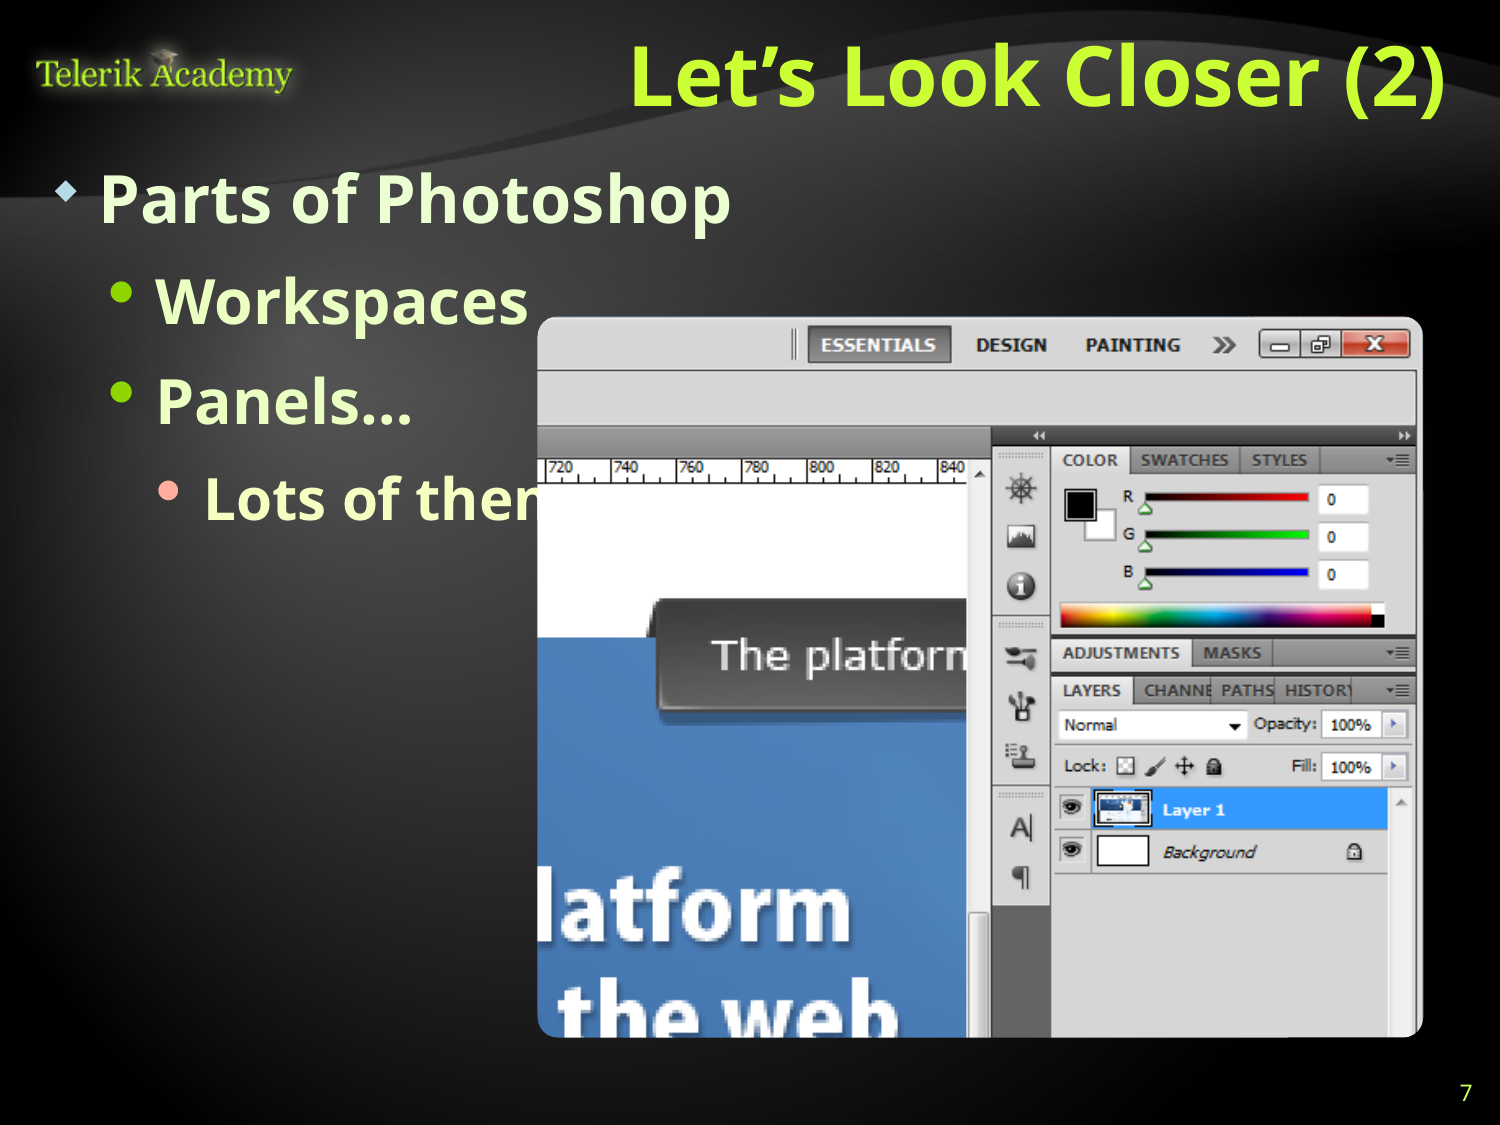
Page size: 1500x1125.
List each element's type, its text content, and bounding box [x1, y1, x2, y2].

list Parts of Photoshop Workspaces Panels… Lots of them [37, 149, 1463, 1100]
picture [0, 0, 1500, 1125]
slide_number 7 [1412, 1074, 1488, 1113]
title Let’s Look Closer (2) [300, 12, 1463, 149]
